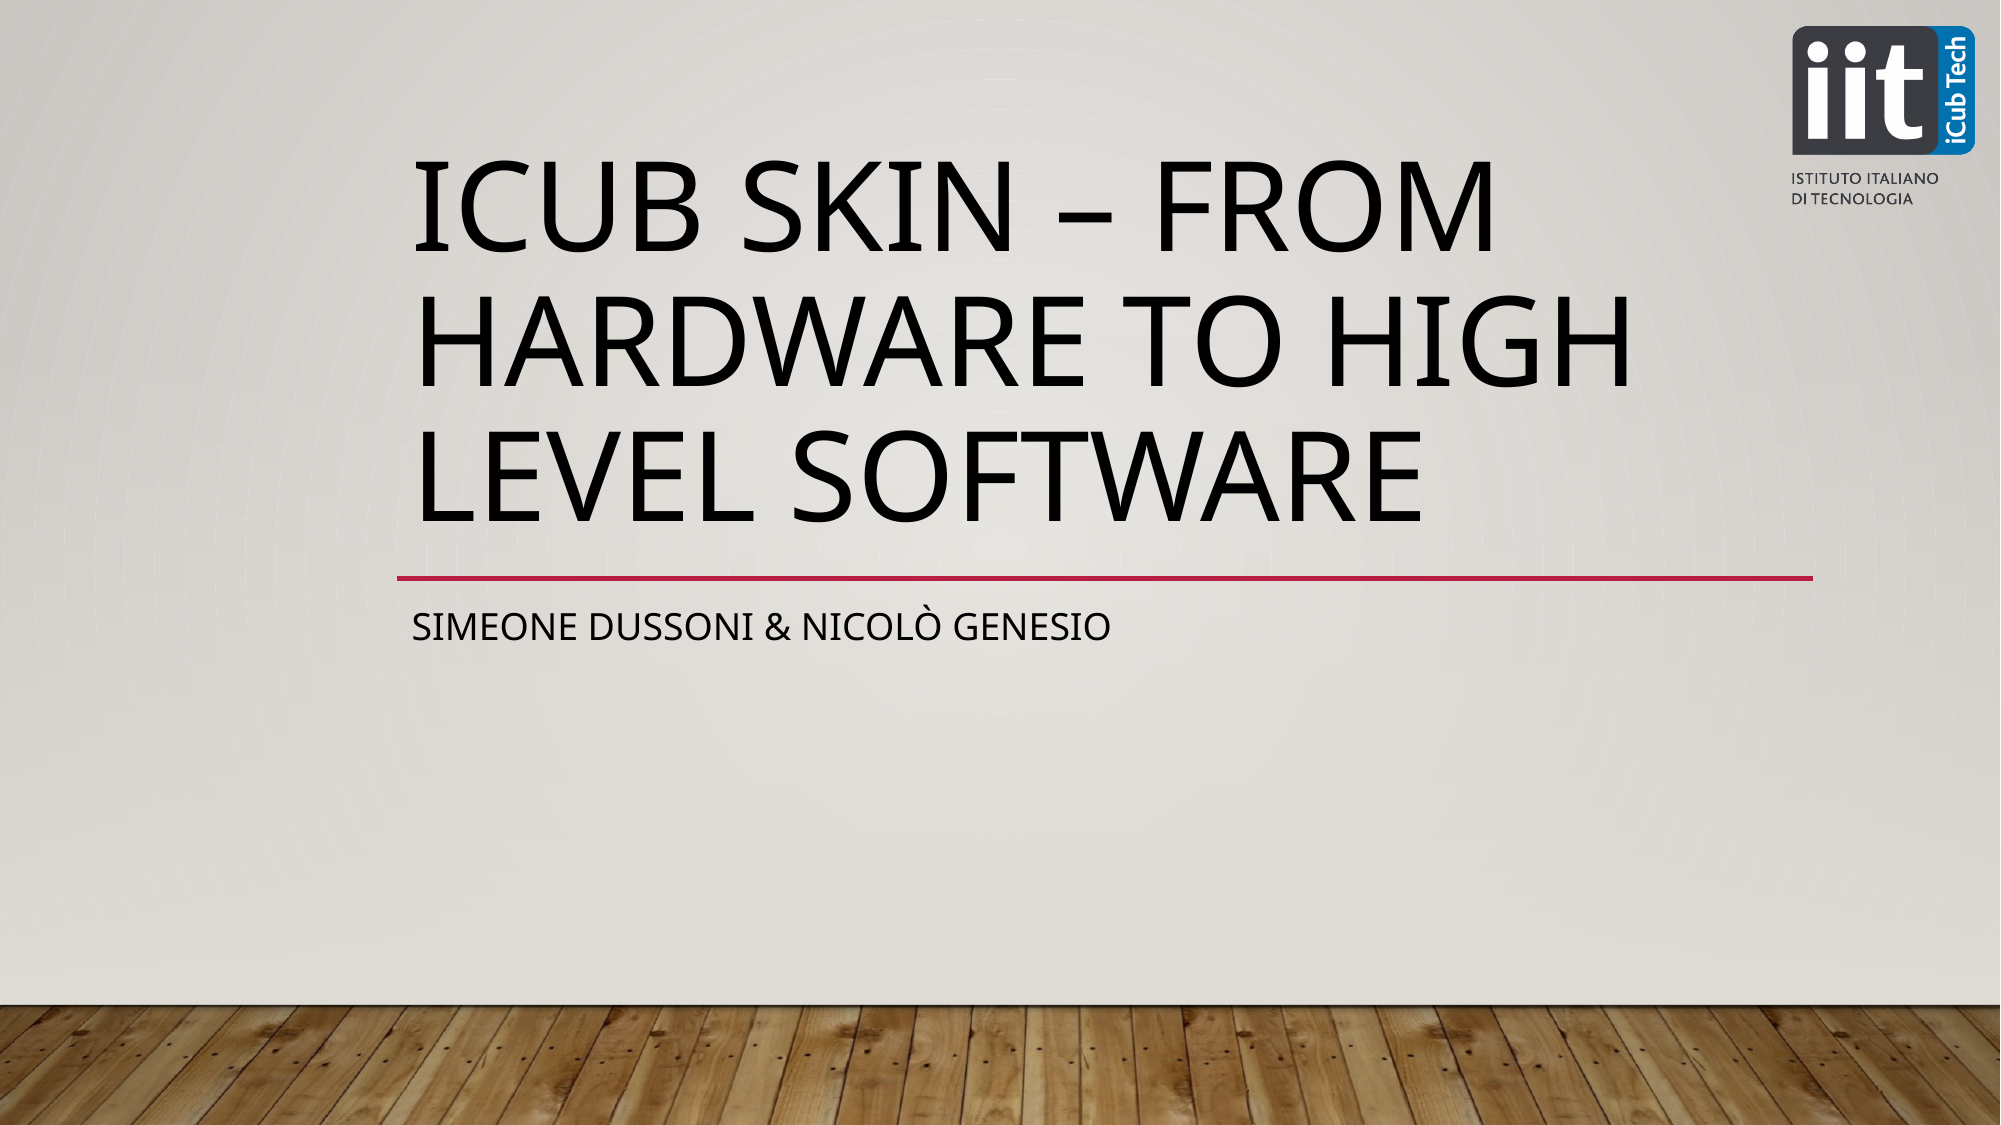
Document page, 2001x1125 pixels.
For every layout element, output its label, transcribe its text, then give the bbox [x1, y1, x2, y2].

title IcUB Skin – From Hardware to High level software [396, 131, 1814, 549]
picture [0, 1005, 2000, 1125]
picture [1764, 0, 2000, 270]
subtitle Simeone Dussoni & Nicolò Genesio [396, 579, 1814, 740]
